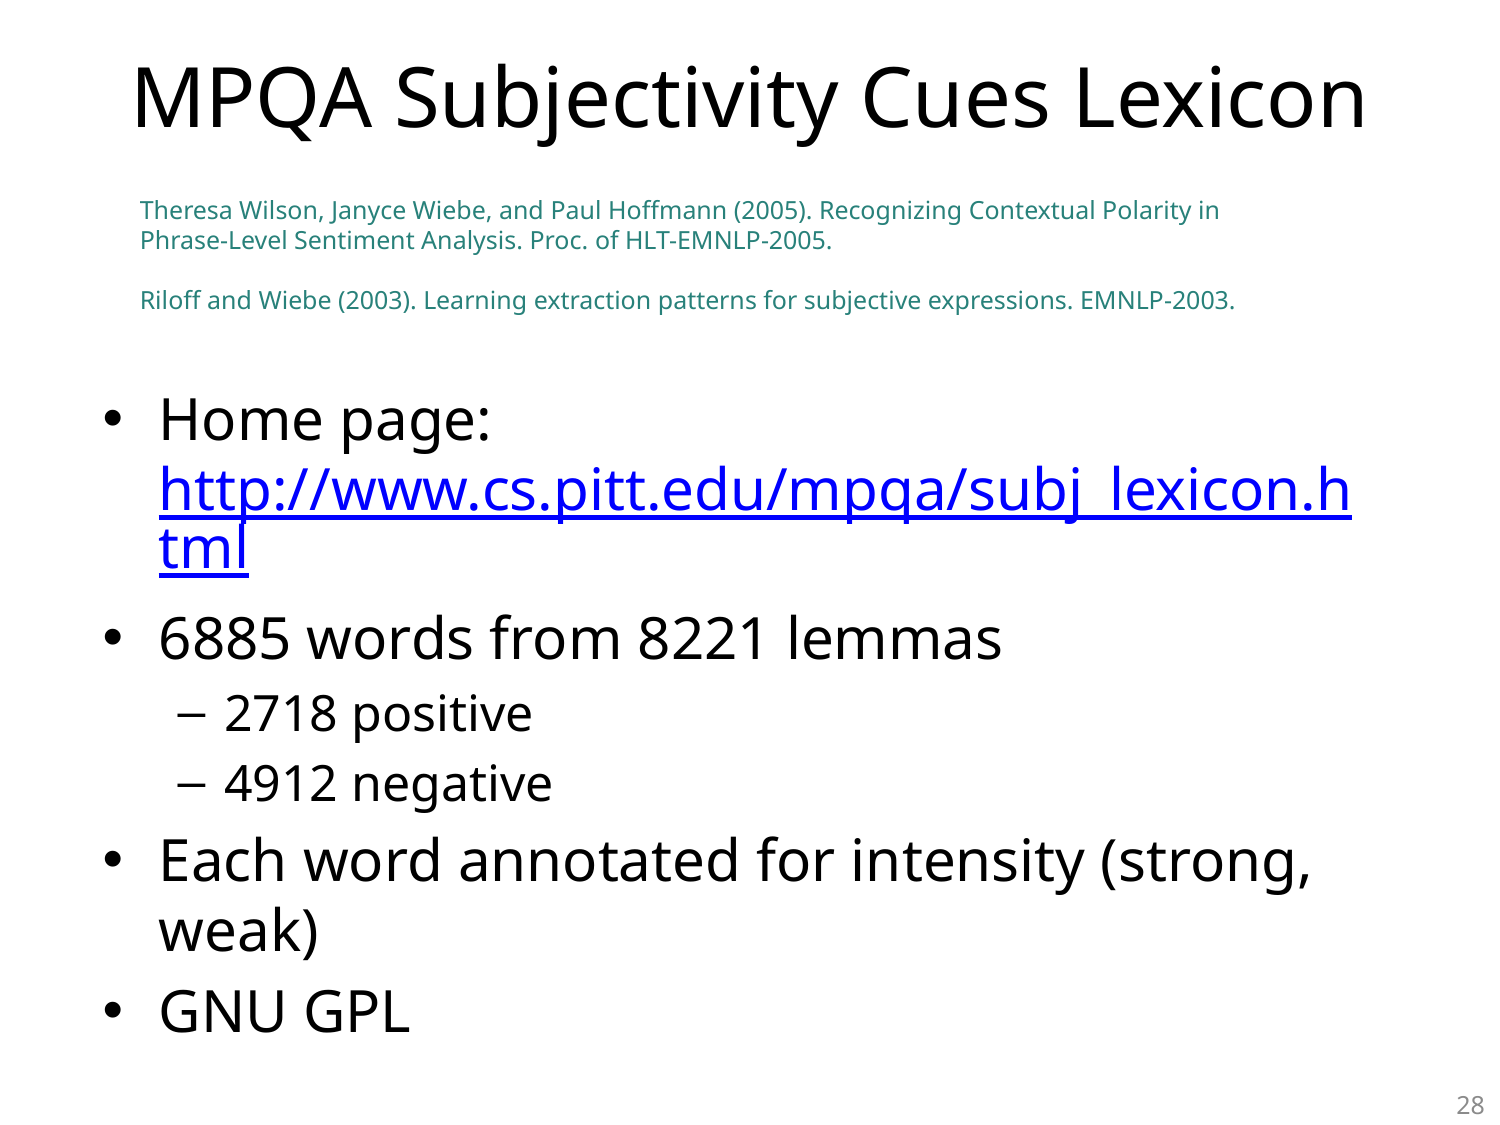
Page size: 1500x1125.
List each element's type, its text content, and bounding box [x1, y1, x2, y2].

slide_number 28 [1149, 1087, 1500, 1125]
title MPQA Subjectivity Cues Lexicon [0, 0, 1500, 188]
text_box Theresa Wilson, Janyce Wiebe, and Paul Hoffmann (2005). Recognizing Contextual Polarity in Phrase-Level Sentiment Analysis. Proc. of HLT-EMNLP-2005. Riloff and Wiebe (2003). Learning extraction patterns for subjective expressions. EMNLP-2003. [125, 187, 1350, 352]
list Home page: http://www.cs.pitt.edu/mpqa/subj_lexicon.html 6885 words from 8221 lemmas 2718 positive 4912 negative Each word annotated for intensity (strong, weak) GNU GPL [87, 375, 1375, 1000]
